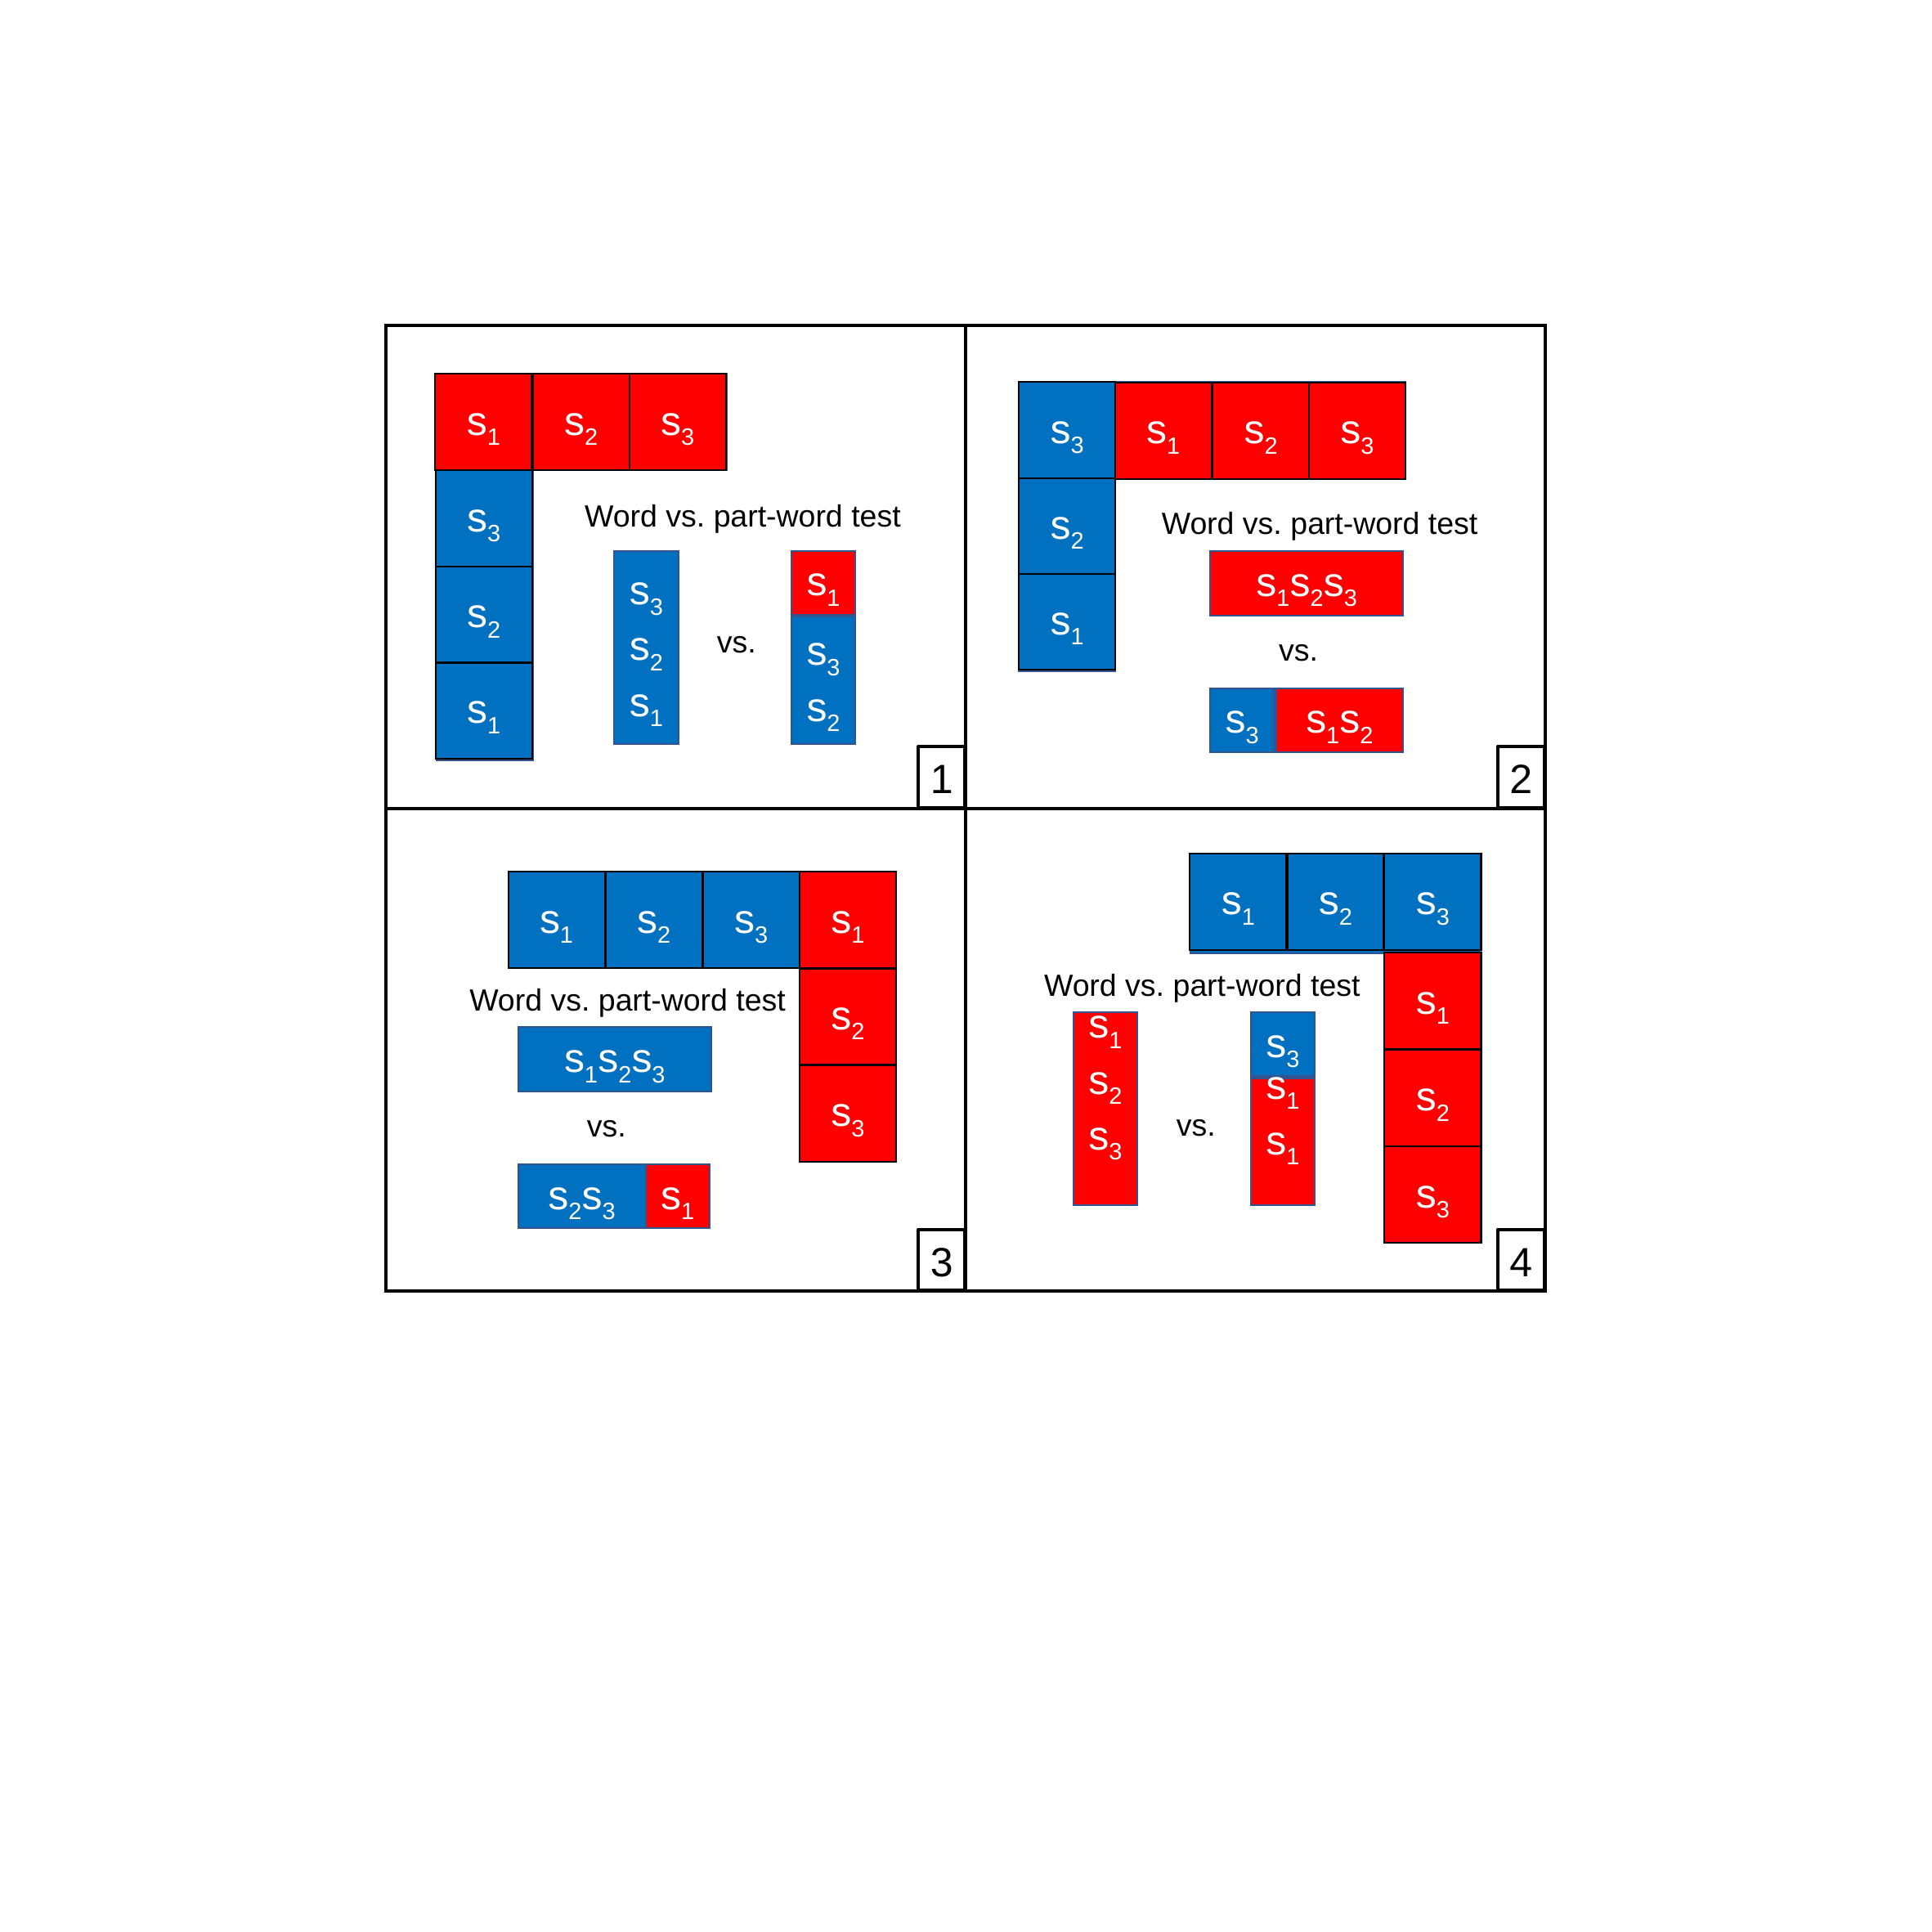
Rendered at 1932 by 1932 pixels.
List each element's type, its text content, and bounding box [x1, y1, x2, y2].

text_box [435, 471, 532, 759]
text_box [385, 808, 965, 1292]
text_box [435, 374, 726, 471]
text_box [508, 871, 800, 969]
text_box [799, 872, 897, 1163]
text_box [965, 808, 1546, 1292]
text_box [965, 325, 1546, 808]
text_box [1190, 853, 1481, 951]
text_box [1114, 382, 1406, 479]
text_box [1384, 953, 1481, 1244]
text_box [1019, 382, 1116, 670]
text_box 2 [1497, 746, 1545, 808]
text_box 1 [918, 746, 966, 808]
text_box 4 [1497, 1229, 1545, 1291]
text_box [385, 325, 965, 808]
text_box 3 [918, 1229, 966, 1291]
